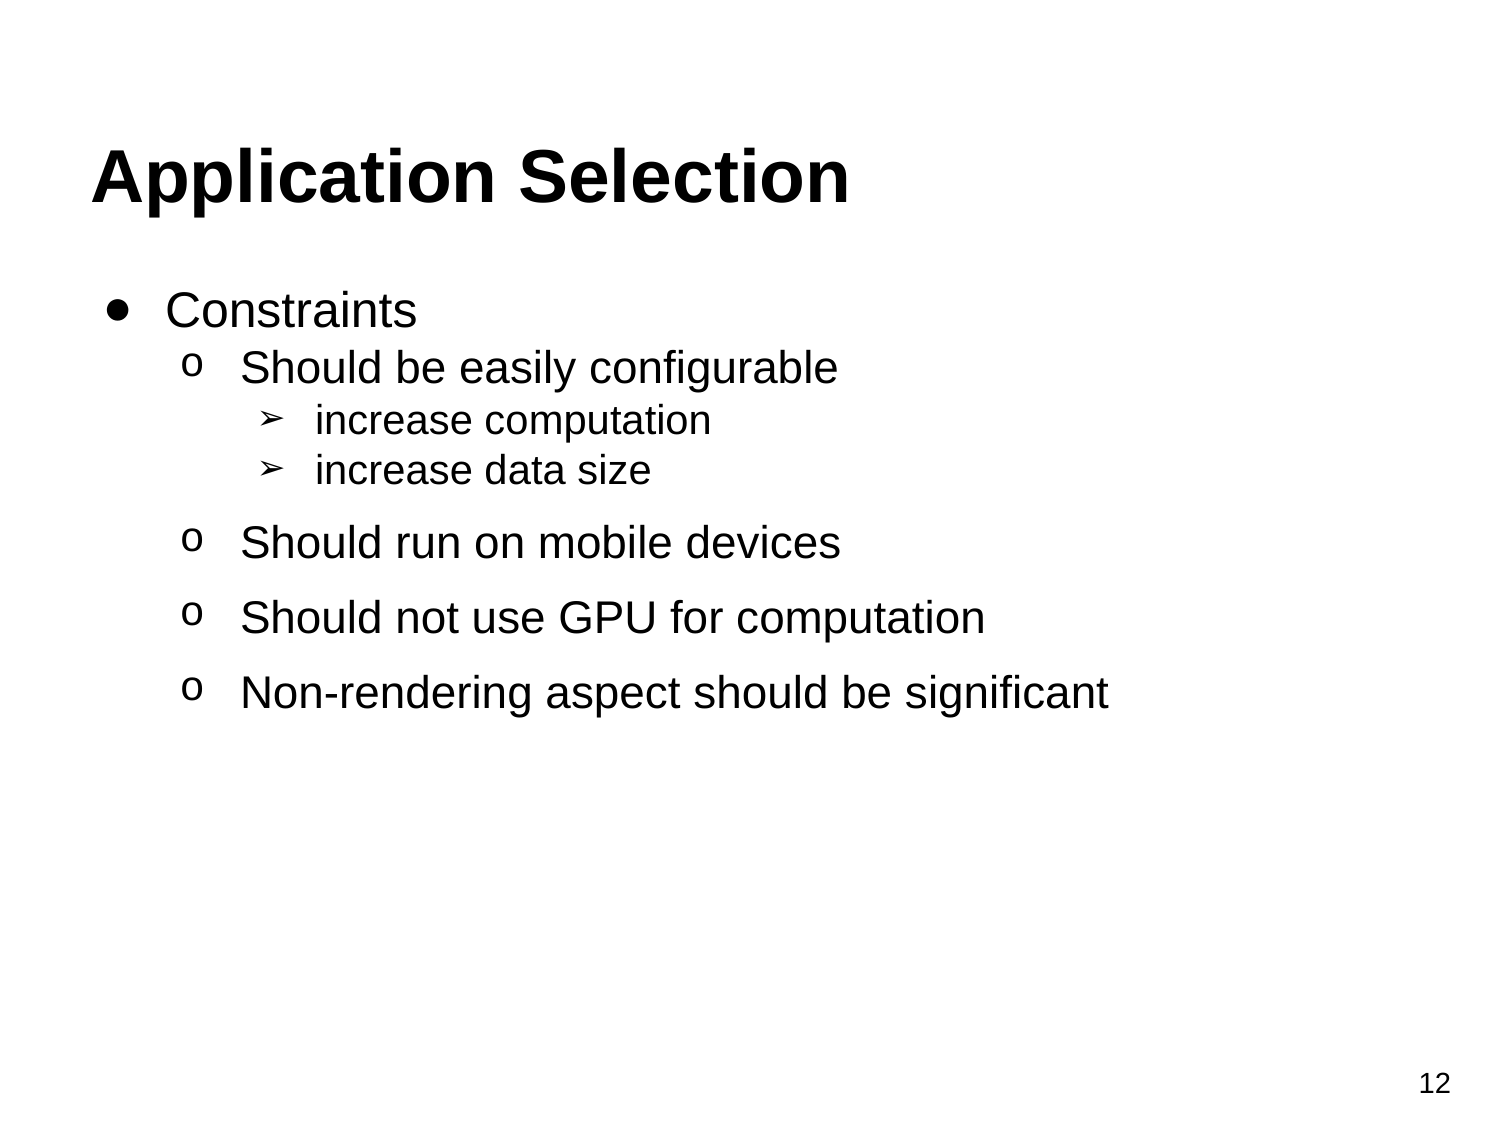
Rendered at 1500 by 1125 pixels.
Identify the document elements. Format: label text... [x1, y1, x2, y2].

slide_number 12 [1403, 1038, 1494, 1125]
title Application Selection [75, 45, 1425, 233]
list Constraints Should be easily configurable increase computation increase data size Should run on mobile devices Should not use GPU for computation Non-rendering aspect should be significant [75, 262, 1425, 1078]
